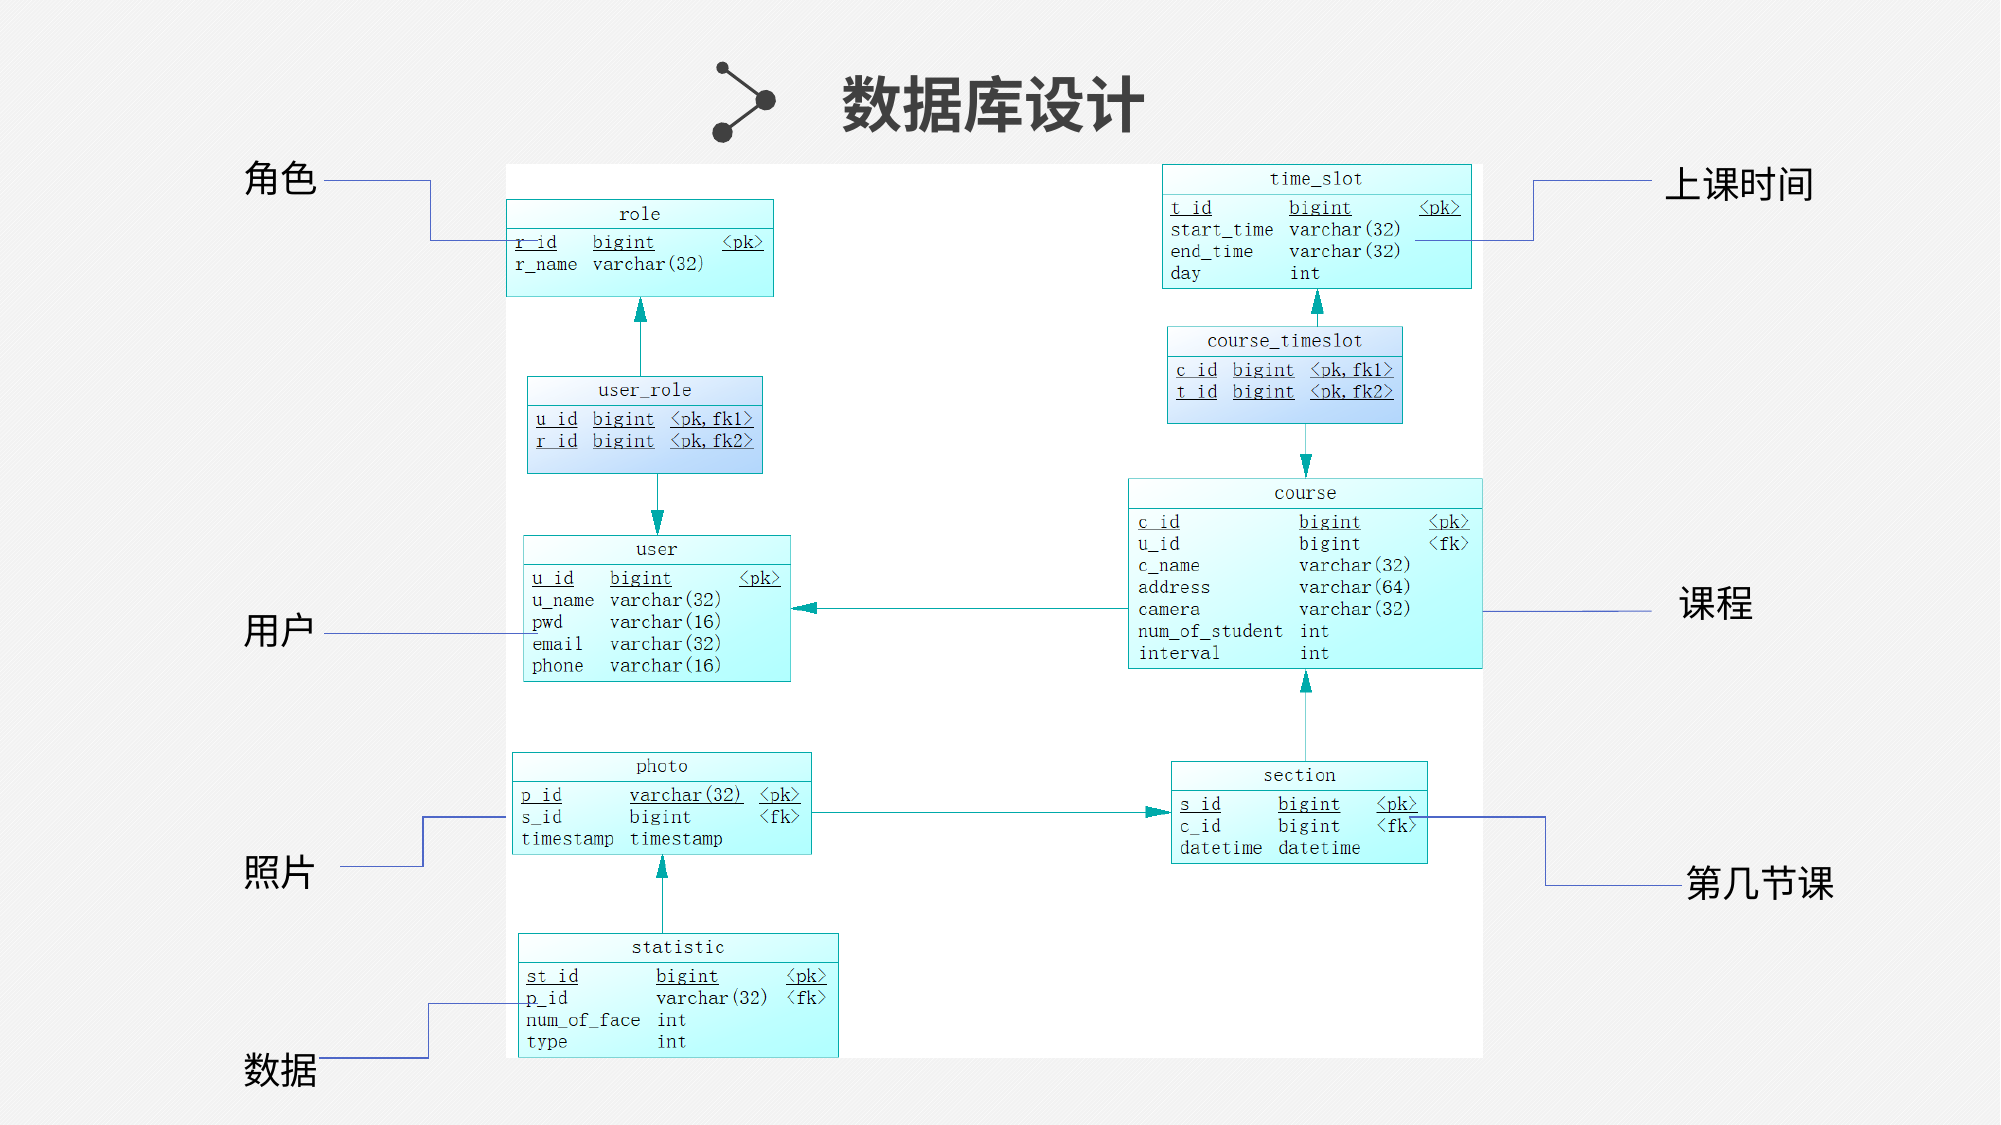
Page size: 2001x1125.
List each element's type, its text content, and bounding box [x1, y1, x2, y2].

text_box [319, 1003, 538, 1058]
text_box 用户 [228, 599, 334, 660]
picture [506, 164, 1483, 1058]
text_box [339, 816, 507, 867]
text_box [1415, 180, 1652, 241]
text_box 课程 [1663, 572, 1769, 633]
text_box 数据库设计 [826, 58, 1163, 148]
text_box 角色 [228, 147, 334, 208]
text_box 照片 [228, 841, 334, 902]
text_box 第几节课 [1670, 852, 1851, 913]
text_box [1409, 816, 1682, 886]
text_box 上课时间 [1649, 153, 1830, 213]
text_box 数据 [228, 1039, 334, 1100]
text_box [722, 67, 766, 133]
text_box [323, 180, 538, 241]
